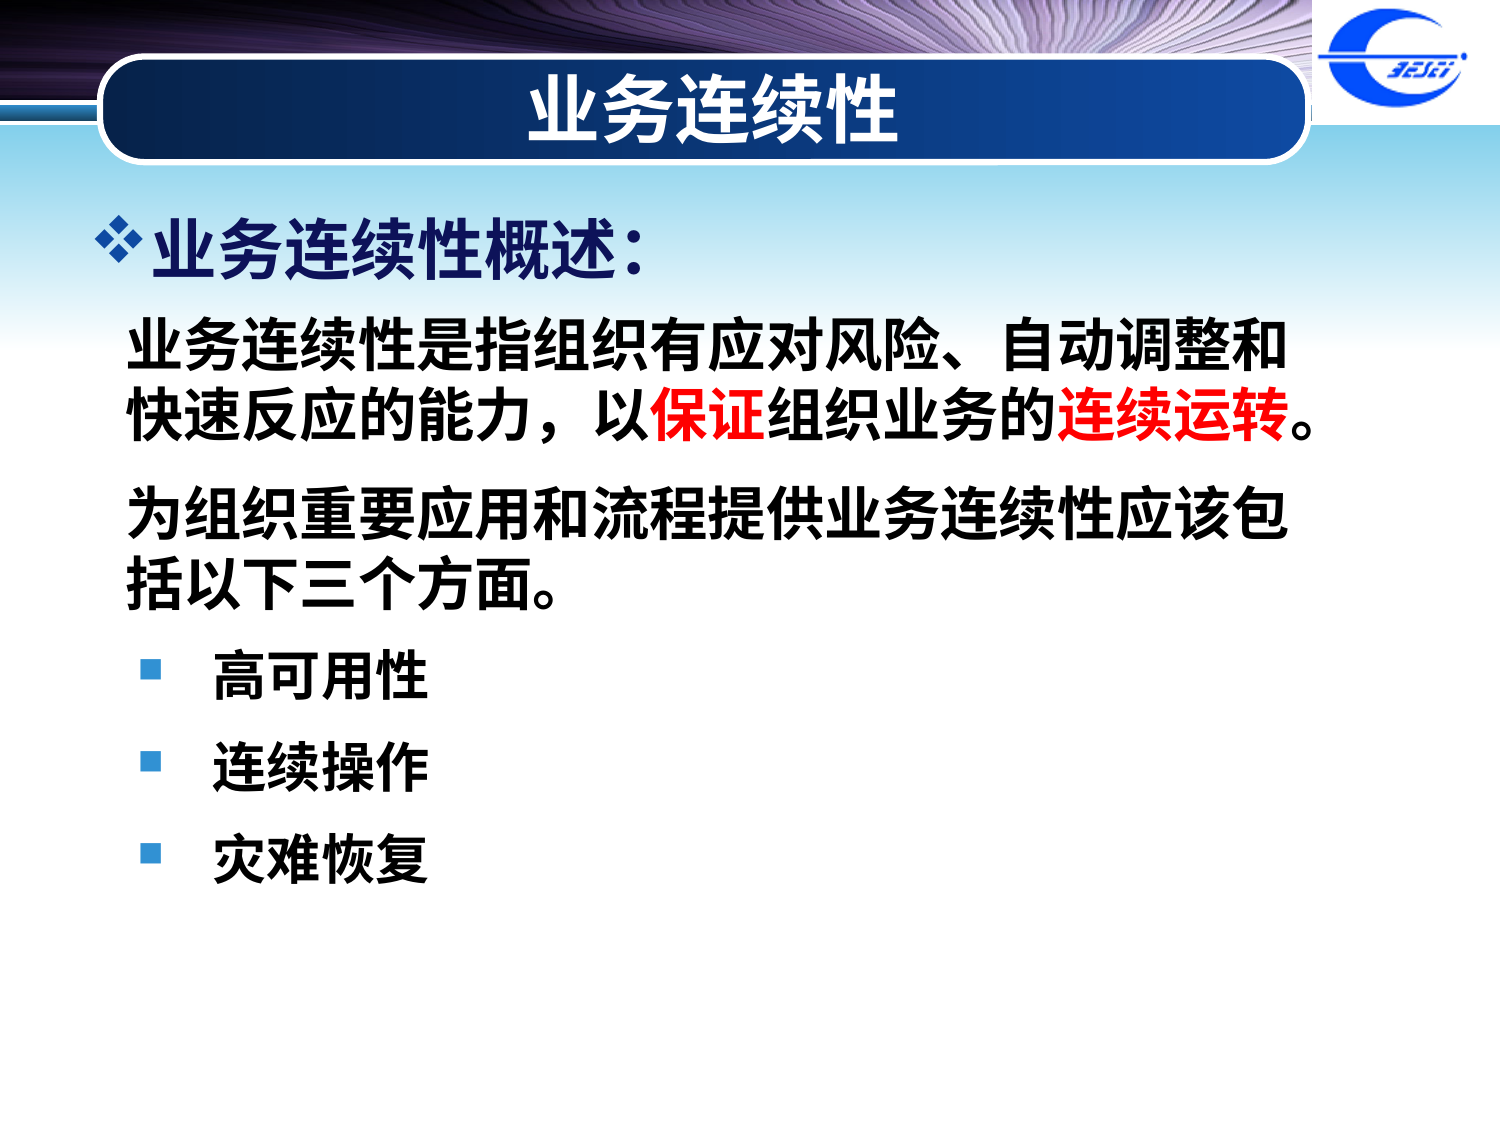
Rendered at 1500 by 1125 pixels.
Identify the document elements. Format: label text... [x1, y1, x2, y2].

picture [0, 0, 1500, 125]
text_box 高可用性 连续操作 灾难恢复 [123, 633, 1304, 898]
text_box 业务连续性是指组织有应对风险、自动调整和快速反应的能力，以保证组织业务的连续运转。 为组织重要应用和流程提供业务连续性应该包括以下三个方面。 [110, 300, 1315, 823]
list 业务连续性概述： [74, 199, 1426, 1038]
title 业务连续性 [137, 61, 1288, 155]
